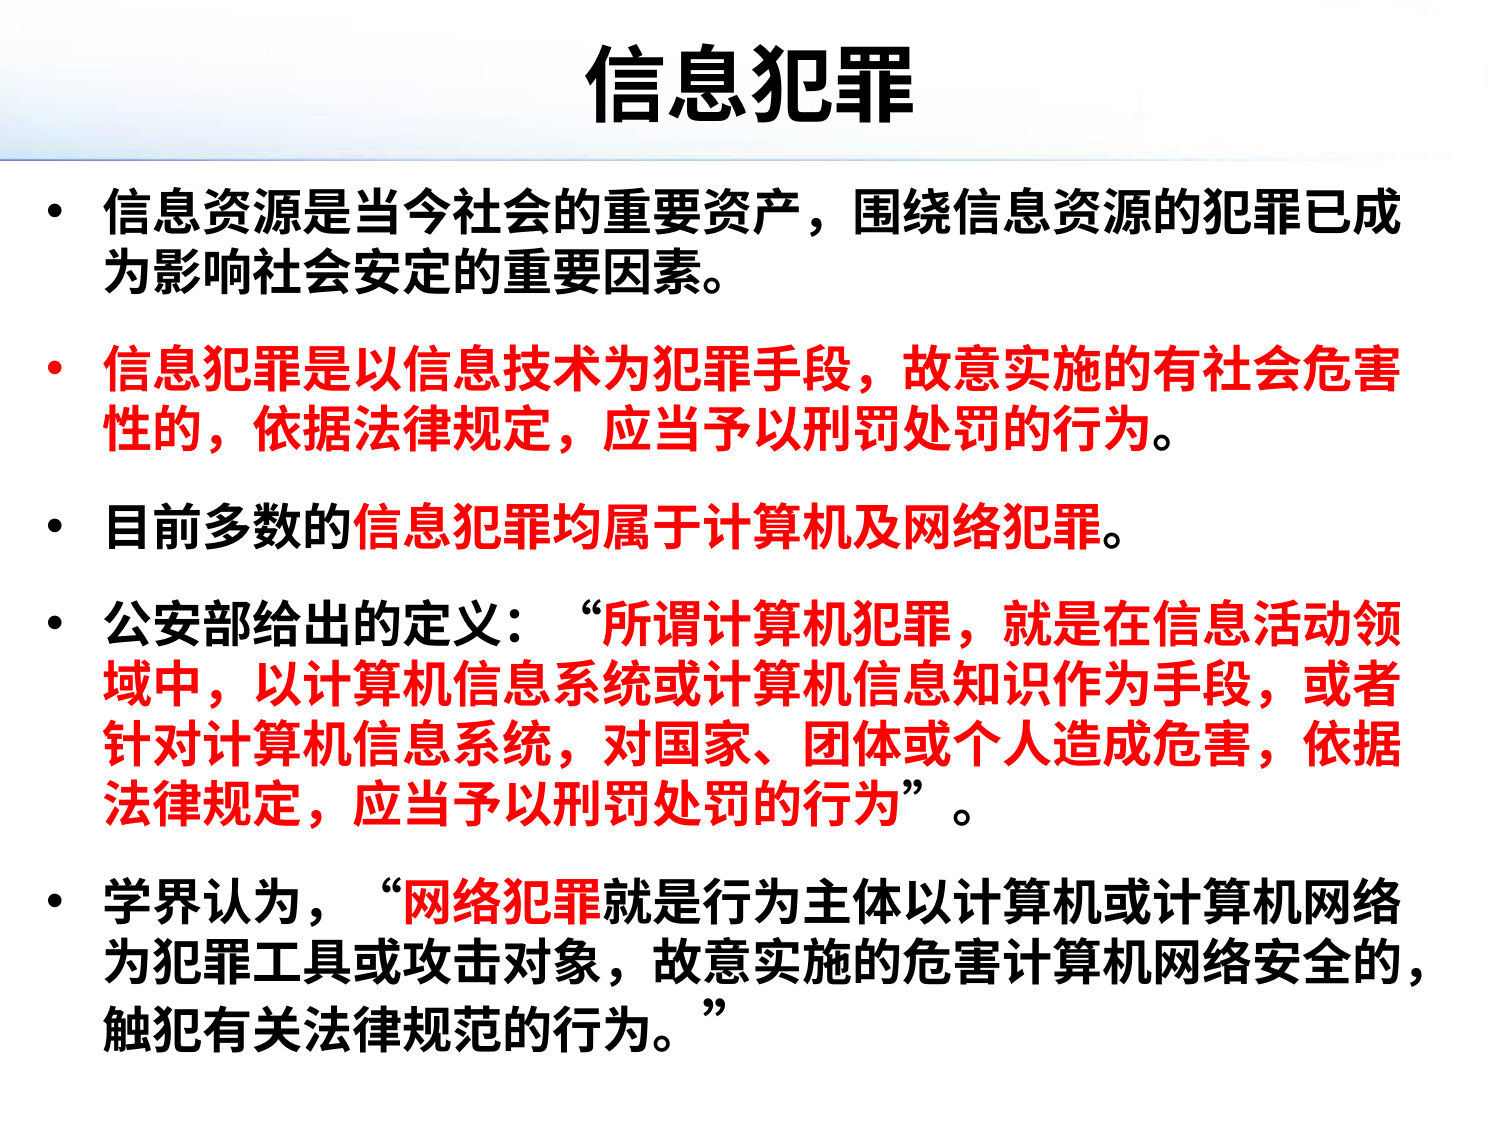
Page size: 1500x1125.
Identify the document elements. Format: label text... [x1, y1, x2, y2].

list 信息资源是当今社会的重要资产，围绕信息资源的犯罪已成为影响社会安定的重要因素。 信息犯罪是以信息技术为犯罪手段，故意实施的有社会危害性的，依据法律规定，应当予以刑罚处罚的行为。 目前多数的信息犯罪均属于计算机及网络犯罪。 公安部给出的定义：“所谓计算机犯罪，就是在信息活动领域中，以计算机信息系统或计算机信息知识作为手段，或者针对计算机信息系统，对国家、团体或个人造成危害，依据法律规定，应当予以刑罚处罚的行为”。 学界认为，“网络犯罪就是行为主体以计算机或计算机网络为犯罪工具或攻击对象，故意实施的危害计算机网络安全的，触犯有关法律规范的行为。” [31, 172, 1461, 1094]
picture [0, 0, 1500, 161]
title 信息犯罪 [29, 10, 1471, 154]
